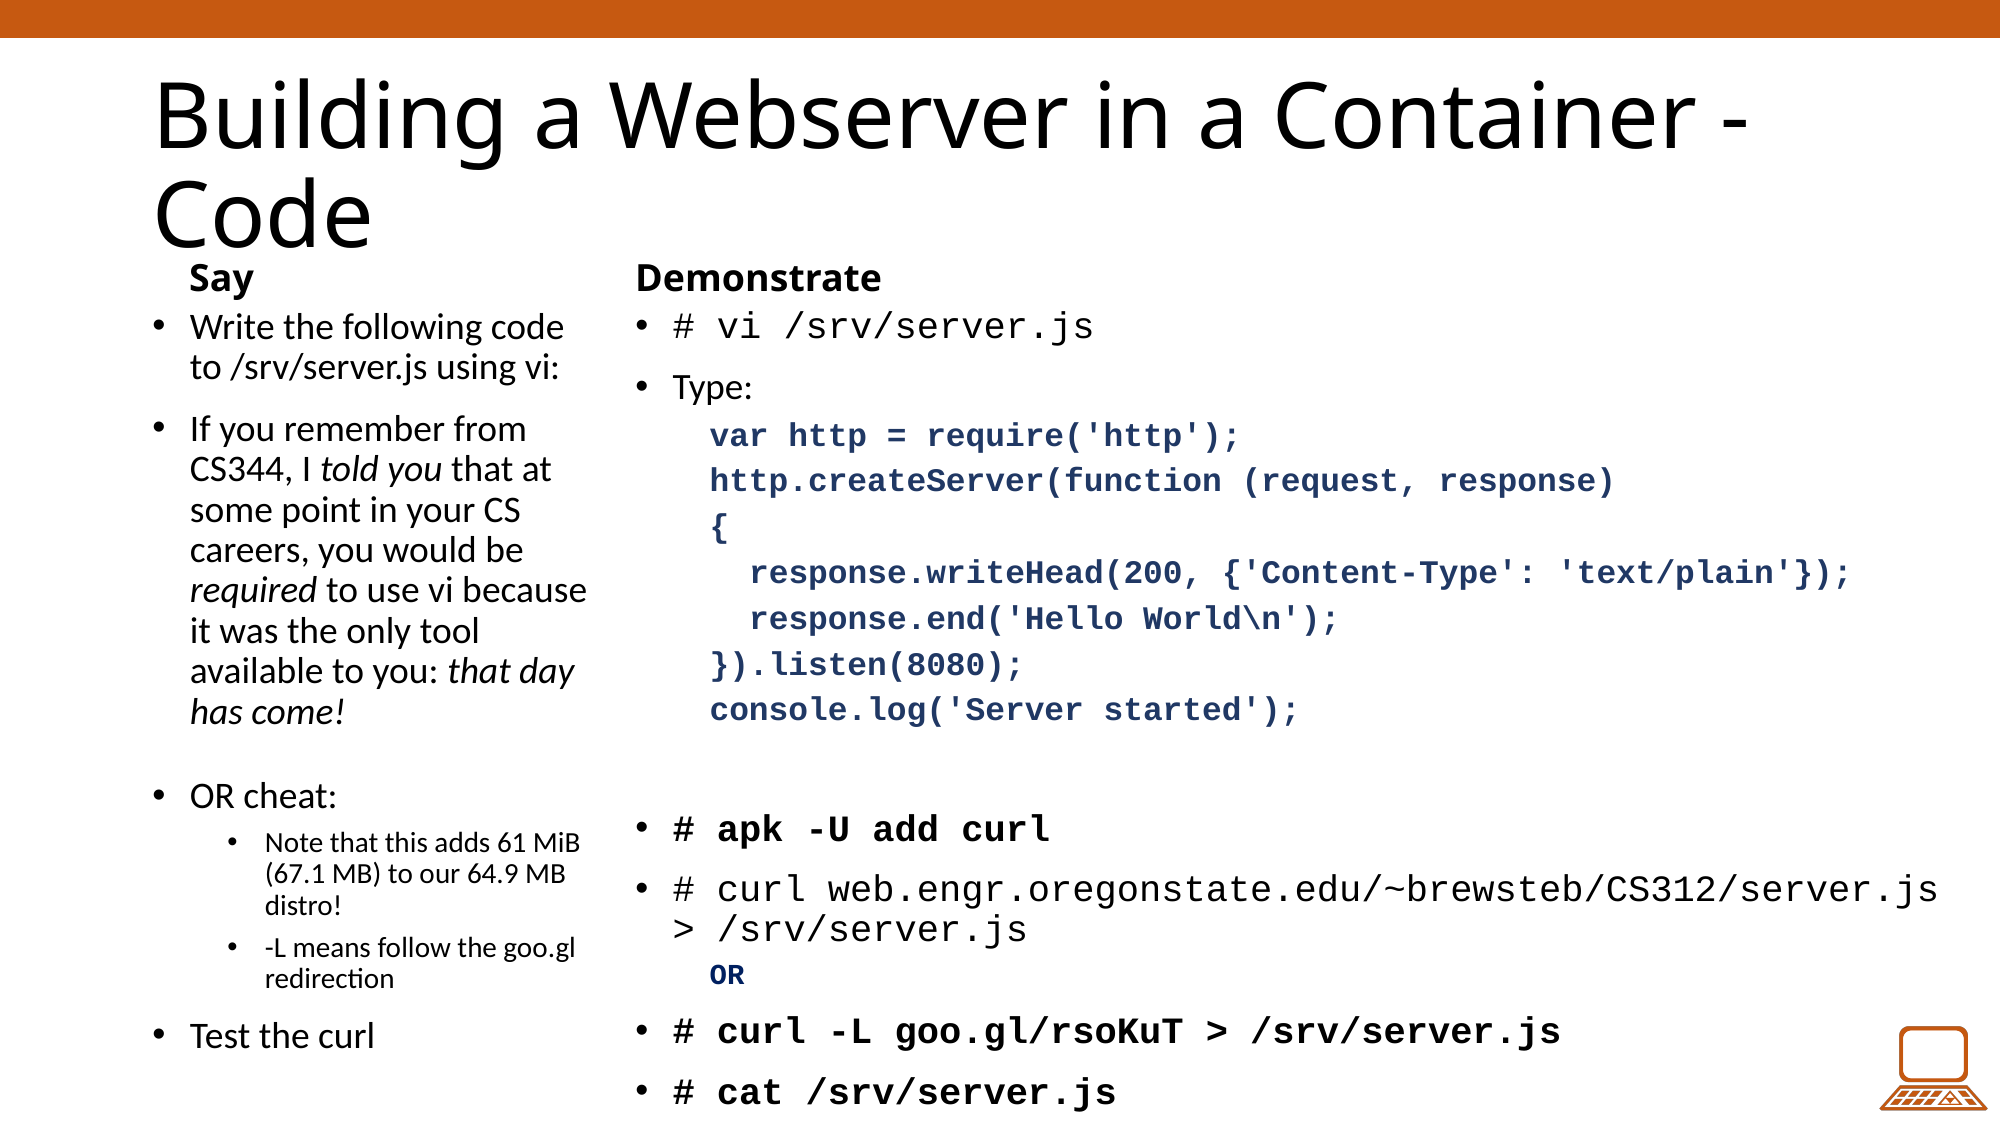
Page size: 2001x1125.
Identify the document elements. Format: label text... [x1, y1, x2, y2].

text_box [0, 0, 2000, 39]
text_box Write the following code to /srv/server.js using vi: If you remember from CS344, I told you that at some point in your CS careers, you would be required to use vi because it was the only tool available to you: that day has come! OR cheat: Note that this adds 61 MiB (67.1 MB) to our 64.9 MB distro! -L means follow the goo.gl redirection Test the curl [137, 299, 620, 1125]
text_box Demonstrate [620, 246, 1359, 307]
text_box # vi /srv/server.js Type: var http = require('http'); http.createServer(function (request, response) { response.writeHead(200, {'Content-Type': 'text/plain'}); response.end('Hello World\n'); }).listen(8080); console.log('Server started'); # apk -U add curl # curl web.engr.oregonstate.edu/~brewsteb/CS312/server.js > /srv/server.js OR # curl -L goo.gl/rsoKuT > /srv/server.js # cat /srv/server.js [620, 299, 1988, 1125]
text_box Say [174, 246, 620, 307]
picture [1879, 1026, 1988, 1111]
title Building a Webserver in a Container - Code [137, 59, 1956, 278]
